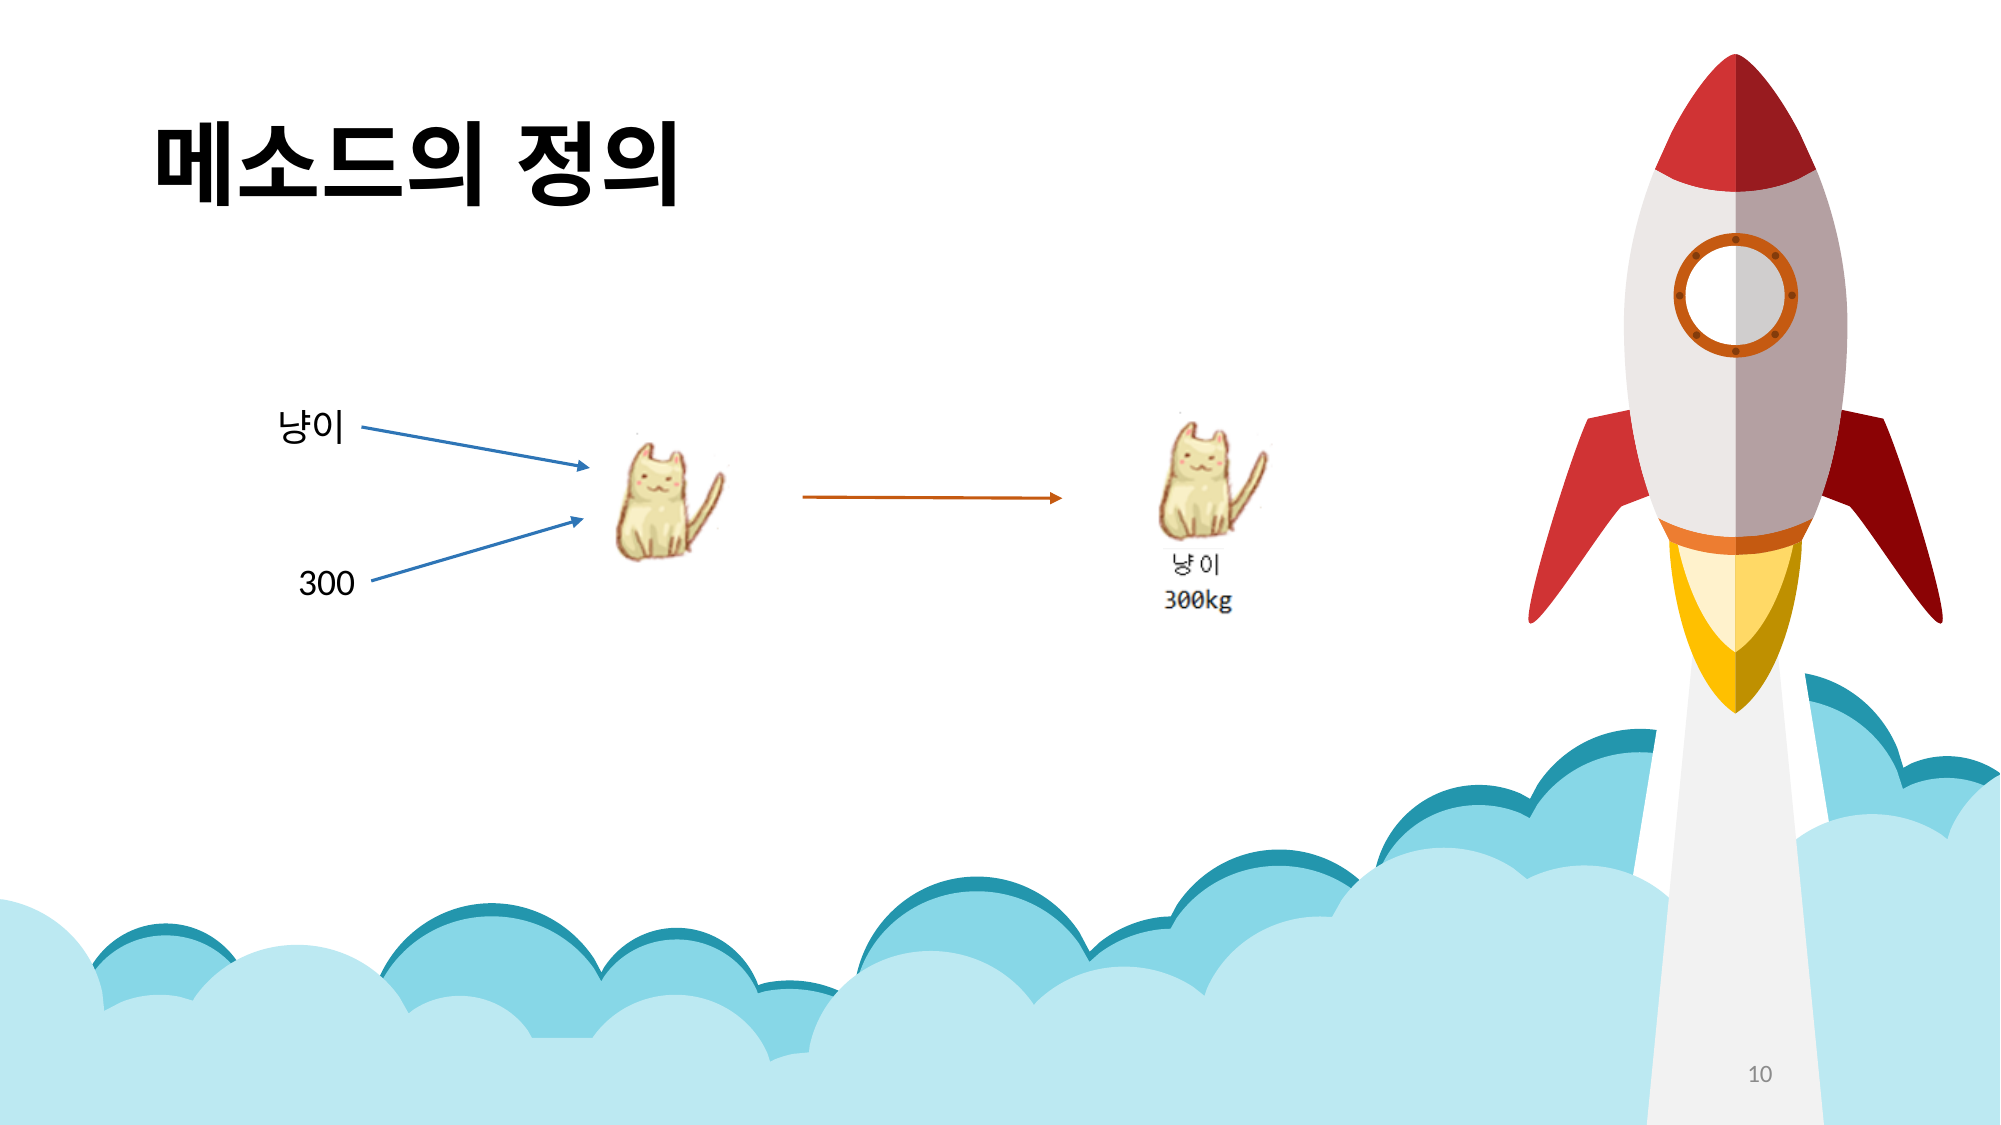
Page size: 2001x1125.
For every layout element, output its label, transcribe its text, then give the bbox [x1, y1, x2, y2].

title 메소드의 정의 [137, 59, 1863, 278]
slide_number 10 [1412, 1042, 1788, 1103]
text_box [282, 518, 584, 612]
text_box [259, 397, 590, 468]
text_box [1156, 406, 1284, 617]
picture [613, 427, 741, 569]
